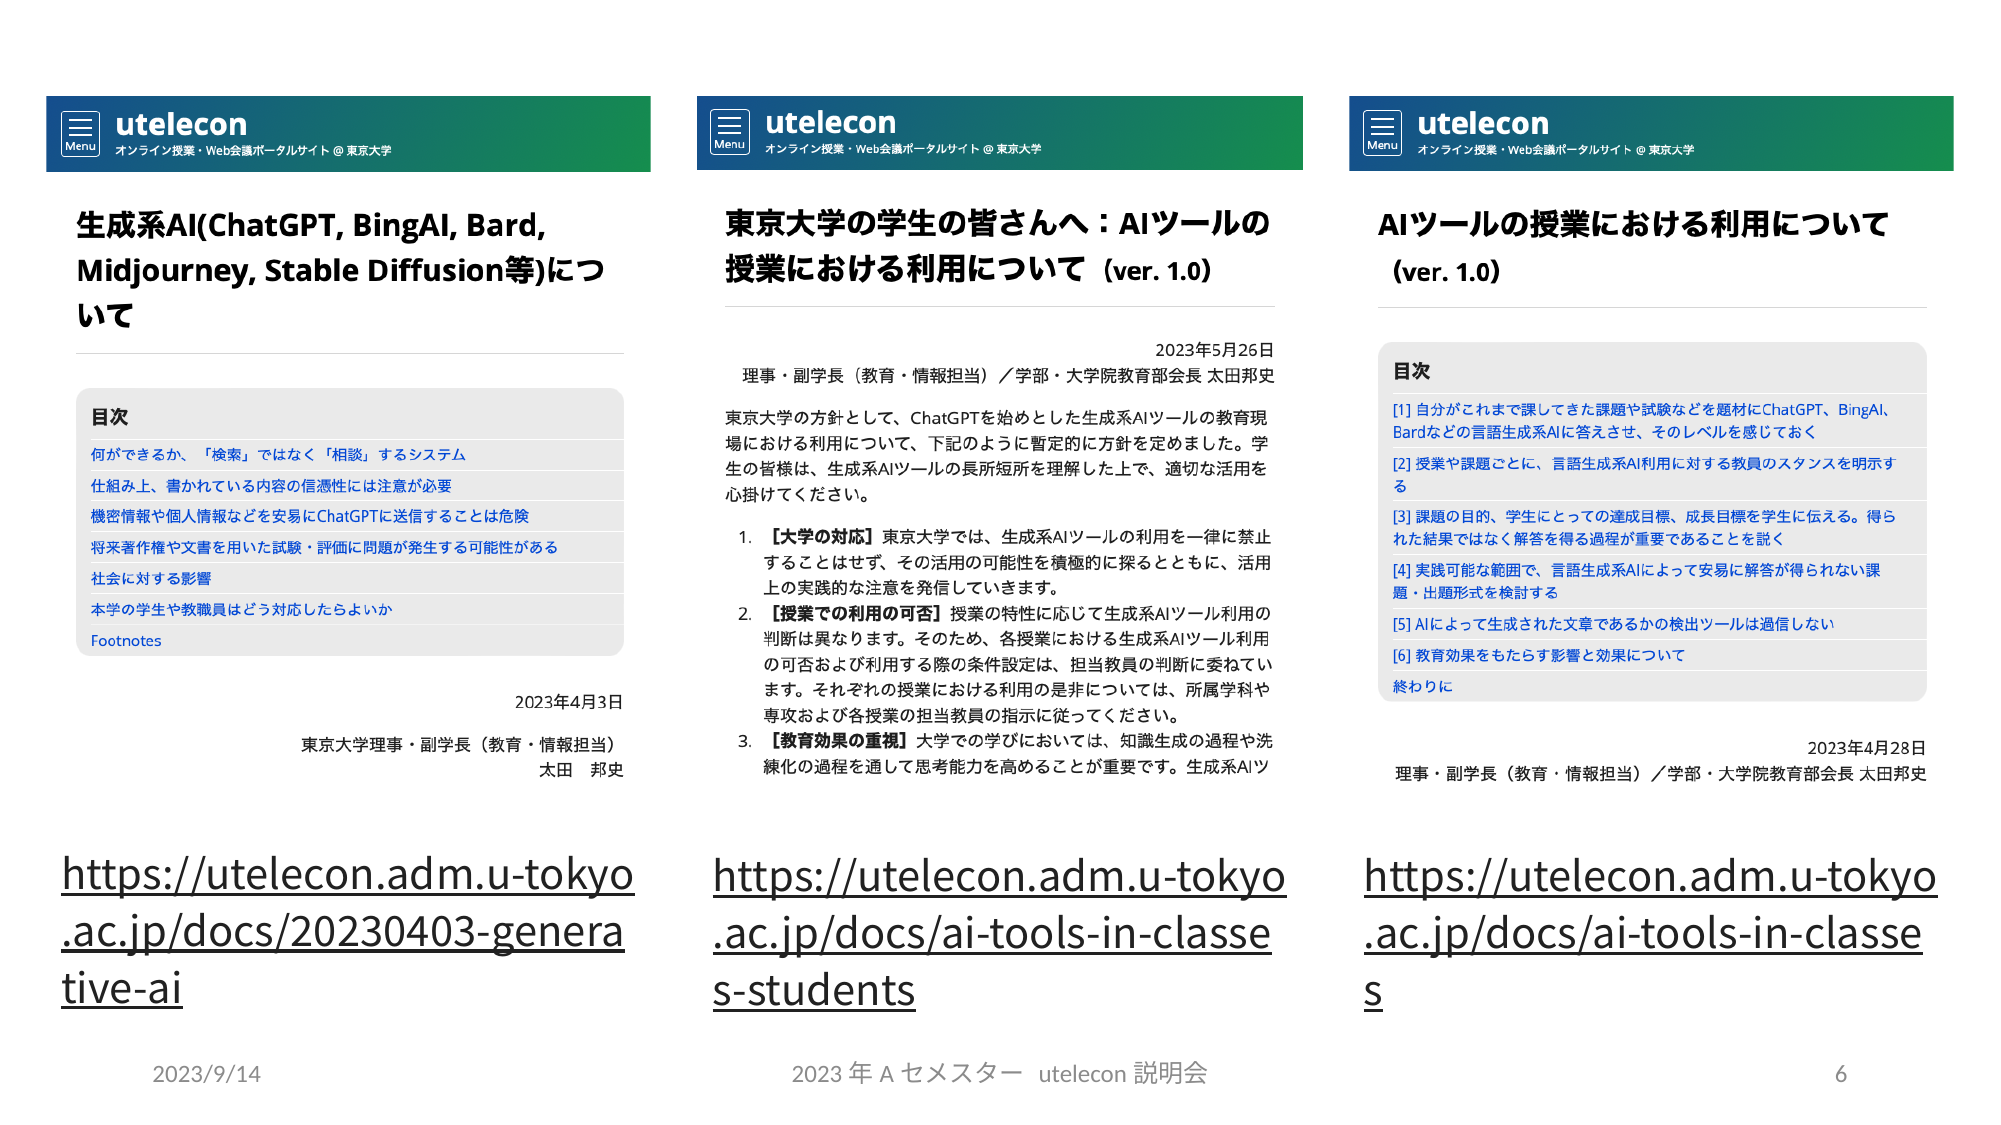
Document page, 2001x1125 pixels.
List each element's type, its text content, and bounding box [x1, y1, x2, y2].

text_box https://utelecon.adm.u-tokyo.ac.jp/docs/20230403-generative-ai [46, 825, 651, 999]
picture [1349, 96, 1954, 782]
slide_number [137, 1042, 588, 1103]
text_box https://utelecon.adm.u-tokyo.ac.jp/docs/ai-tools-in-classes-students [697, 827, 1303, 1002]
slide_number 6 [1412, 1042, 1863, 1103]
footer 2023年Aセメスター utelecon説明会 [662, 1042, 1338, 1103]
picture [46, 96, 651, 782]
text_box https://utelecon.adm.u-tokyo.ac.jp/docs/ai-tools-in-classes [1349, 827, 1954, 1002]
picture [697, 96, 1303, 778]
